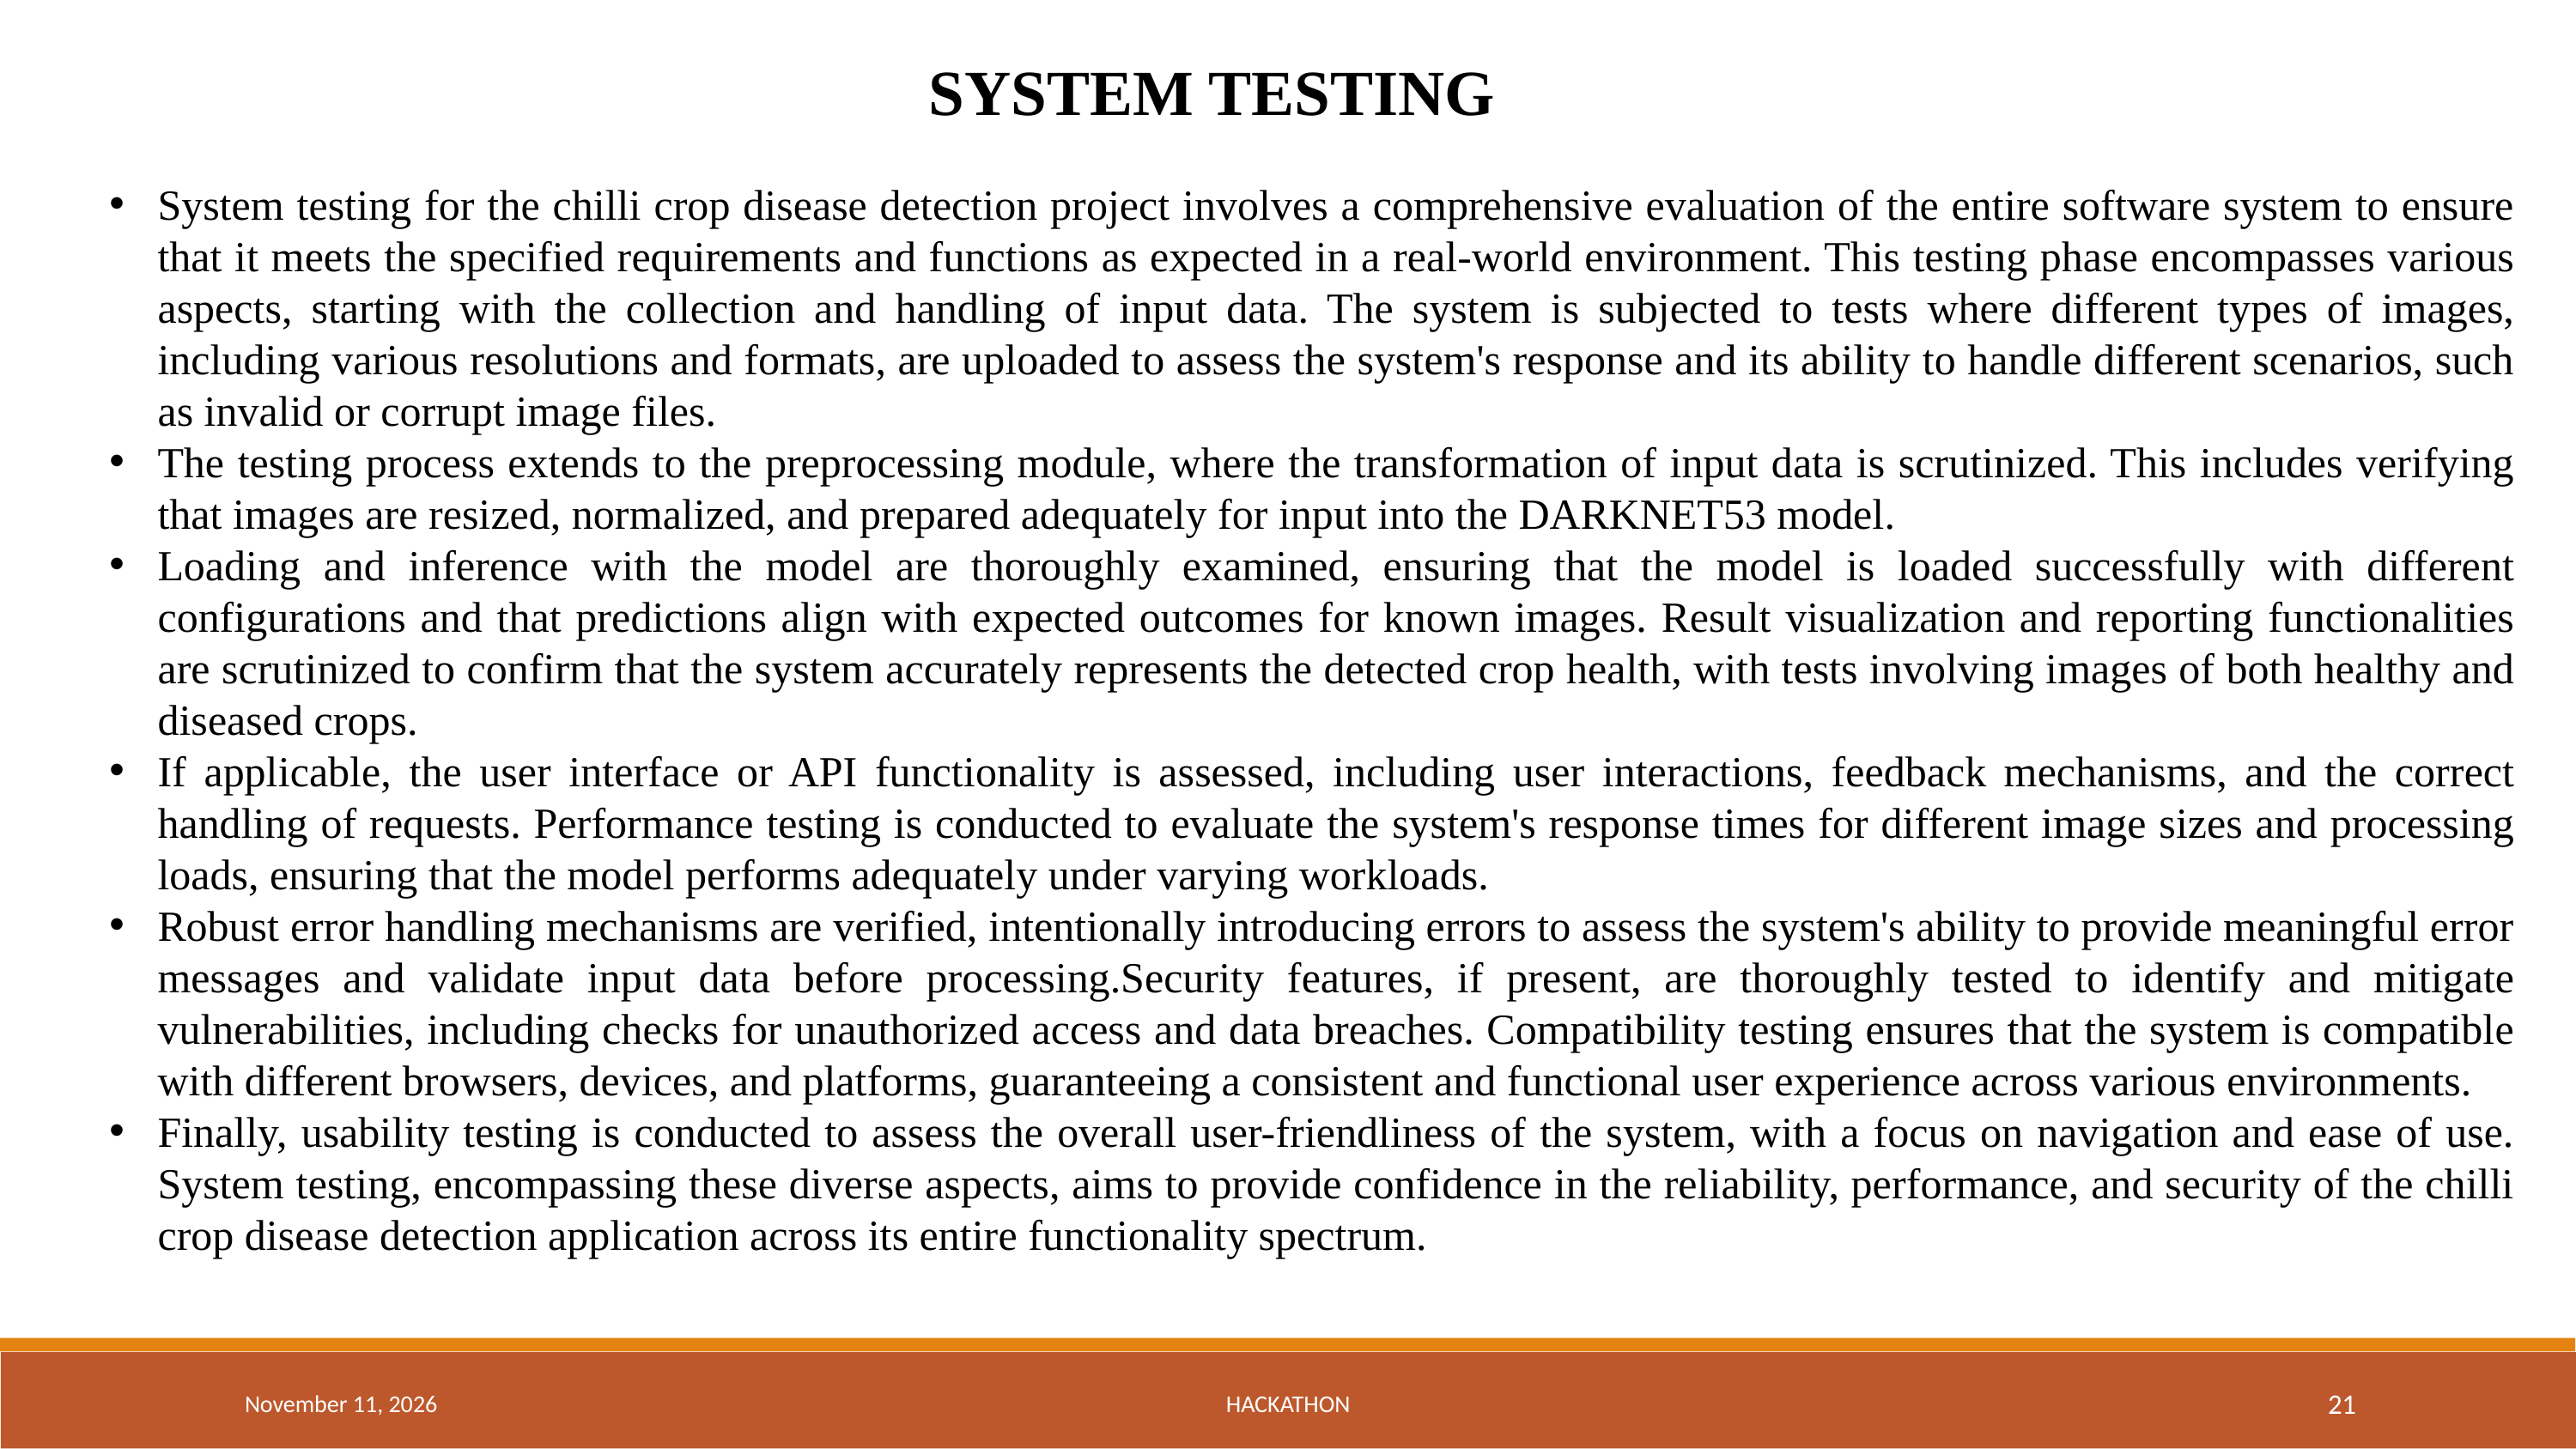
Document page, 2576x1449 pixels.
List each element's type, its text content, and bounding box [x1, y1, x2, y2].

footer HACKATHON [779, 1368, 1798, 1442]
slide_number 21 [2092, 1368, 2369, 1442]
text_box SYSTEM TESTING [835, 45, 1509, 136]
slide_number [232, 1368, 755, 1442]
text_box System testing for the chilli crop disease detection project involves a comprehensive evaluation of the entire software system to ensure that it meets the specified requirements and functions as expected in a real-world environment. This testing phase encompasses various aspects, starting with the collection and handling of input data. The system is subjected to tests where different types of images, including various resolutions and formats, are uploaded to assess the system's response and its ability to handle different scenarios, such as invalid or corrupt image files. The testing process extends to the preprocessing module, where the transformation of input data is scrutinized. This includes verifying that images are resized, normalized, and prepared adequately for input into the DARKNET53 model. Loading and inference with the model are thoroughly examined, ensuring that the model is loaded successfully with different configurations and that predictions align with expected outcomes for known images. Result visualization and reporting functionalities are scrutinized to confirm that the system accurately represents the detected crop health, with tests involving images of both healthy and diseased crops. If applicable, the user interface or API functionality is assessed, including user interactions, feedback mechanisms, and the correct handling of requests. Performance testing is conducted to evaluate the system's response times for different image sizes and processing loads, ensuring that the model performs adequately under varying workloads. Robust error handling mechanisms are verified, intentionally introducing errors to assess the system's ability to provide meaningful error messages and validate input data before processing.Security features, if present, are thoroughly tested to identify and mitigate vulnerabilities, including checks for unauthorized access and data breaches. Compatibility testing ensures that the system is compatible with different browsers, devices, and platforms, guaranteeing a consistent and functional user experience across various environments. Finally, usability testing is conducted to assess the overall user-friendliness of the system, with a focus on navigation and ease of use. System testing, encompassing these diverse aspects, aims to provide confidence in the reliability, performance, and security of the chilli crop disease detection application across its entire functionality spectrum. [96, 170, 2530, 1368]
